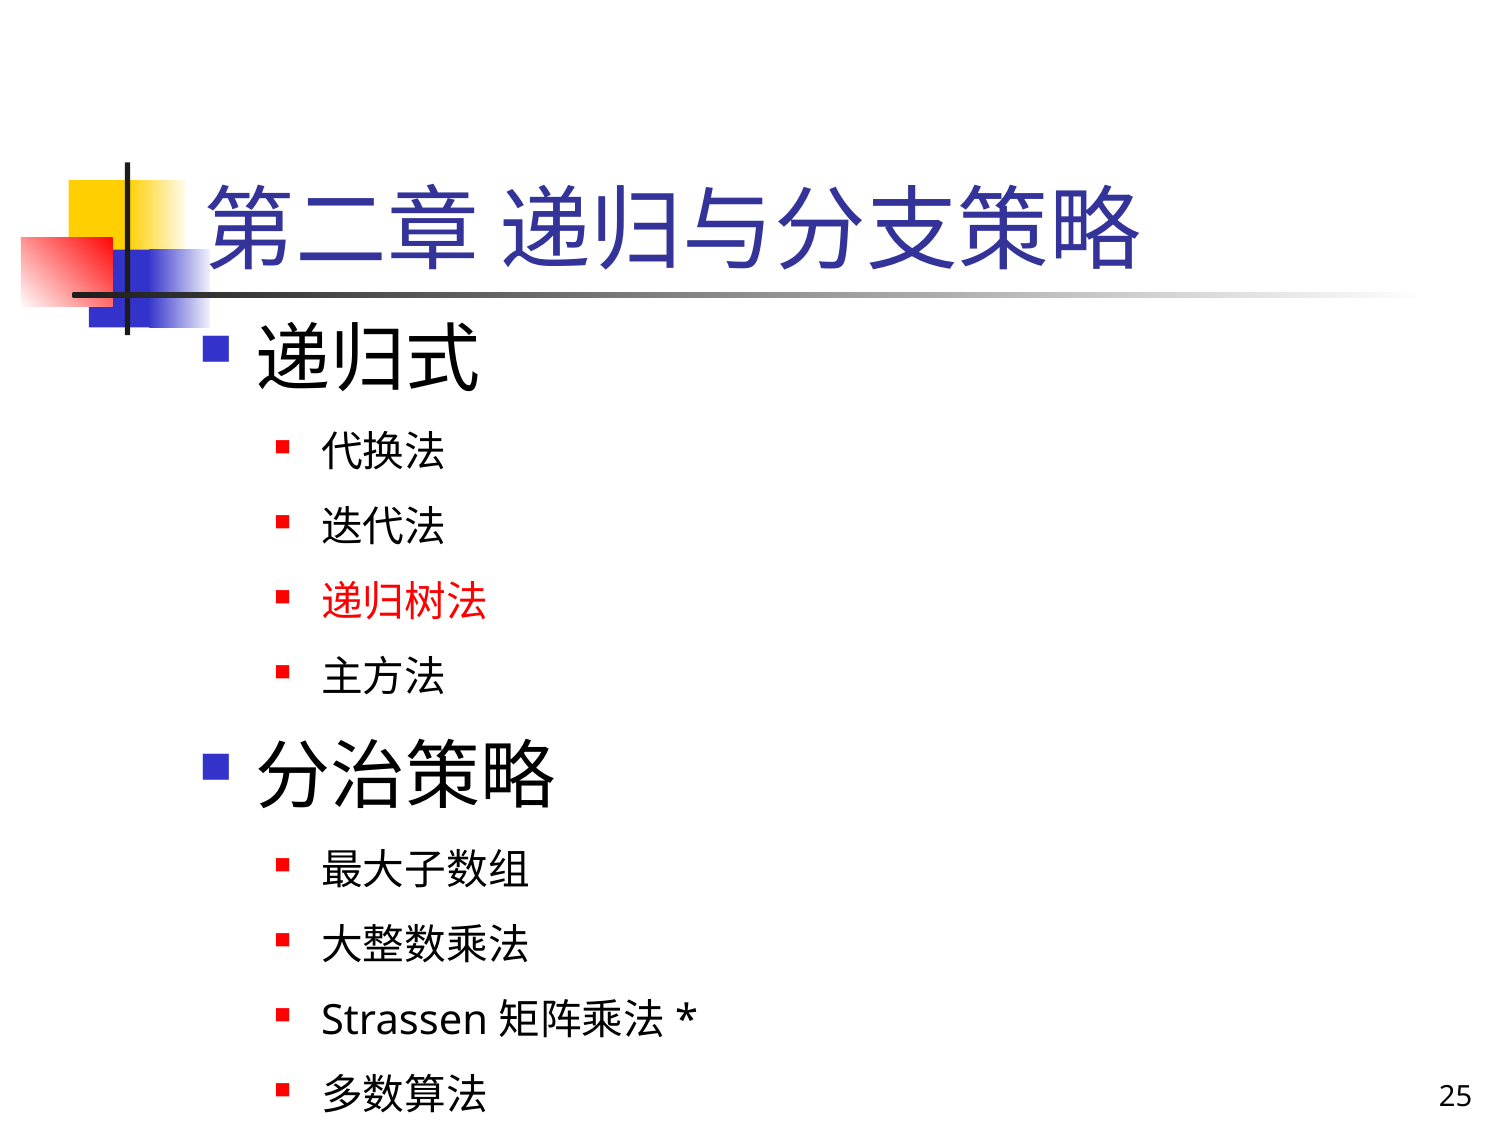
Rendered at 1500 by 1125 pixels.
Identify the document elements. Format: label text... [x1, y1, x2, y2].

slide_number 25 [1174, 1049, 1488, 1125]
title 第二章 递归与分支策略 [188, 101, 1468, 289]
list 递归式 代换法 迭代法 递归树法 主方法 分治策略 最大子数组 大整数乘法 Strassen矩阵乘法* 多数算法 [184, 302, 1460, 1116]
